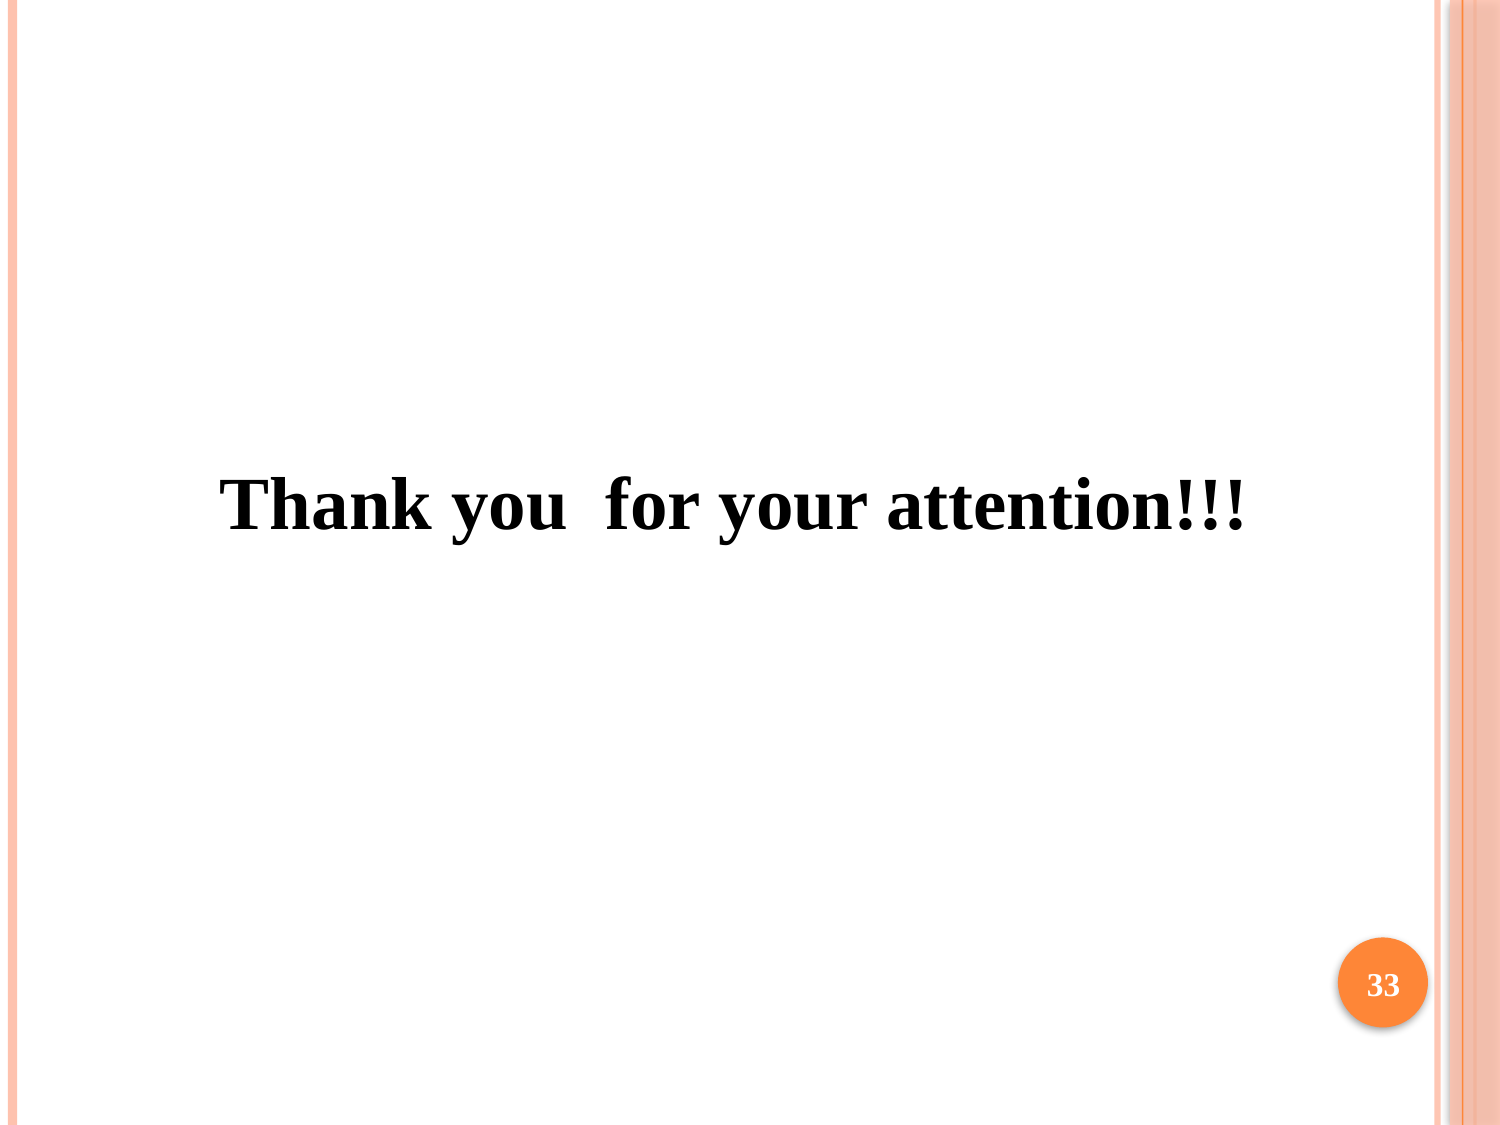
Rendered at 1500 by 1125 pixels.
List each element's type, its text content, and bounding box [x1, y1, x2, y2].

text_box Thank you for your attention!!! [200, 446, 1288, 552]
slide_number 33 [1333, 940, 1434, 1027]
